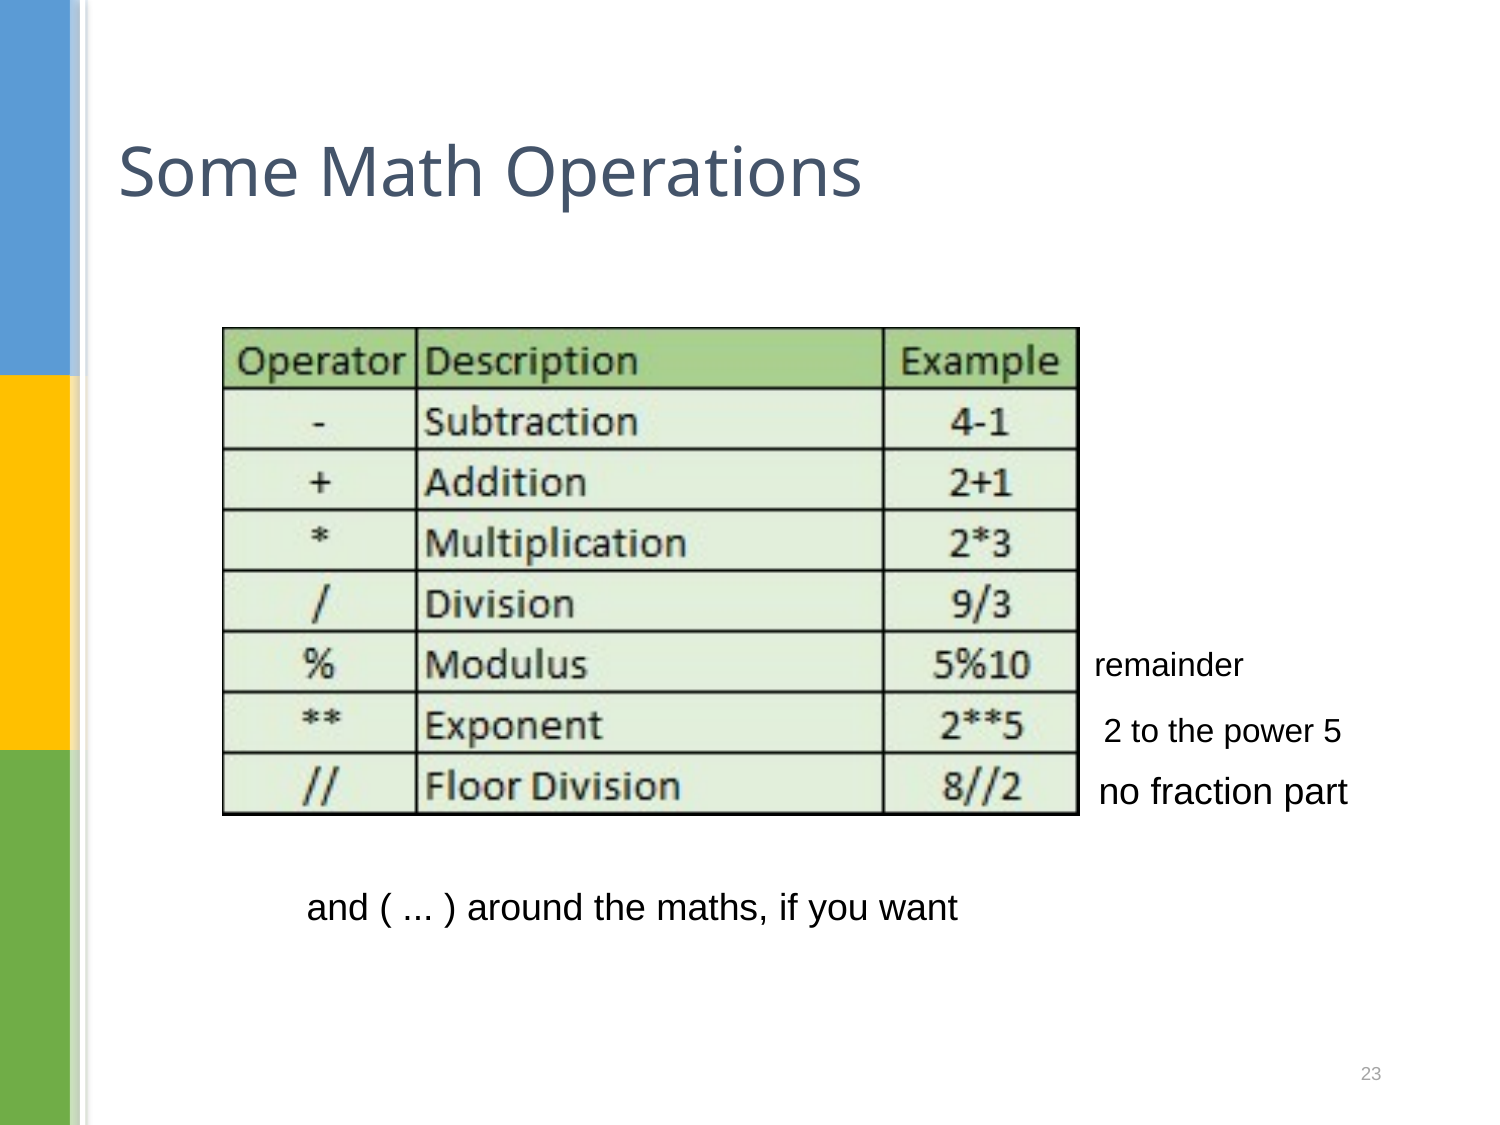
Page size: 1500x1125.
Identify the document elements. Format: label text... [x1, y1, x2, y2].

text_box 2 to the power 5 [1089, 701, 1381, 757]
text_box remainder [1089, 635, 1300, 691]
text_box and ( ... ) around the maths, if you want [291, 875, 1010, 968]
title Some Math Operations [103, 59, 1397, 278]
picture [221, 326, 1080, 816]
text_box no fraction part [1083, 760, 1370, 876]
slide_number 23 [993, 1042, 1397, 1103]
